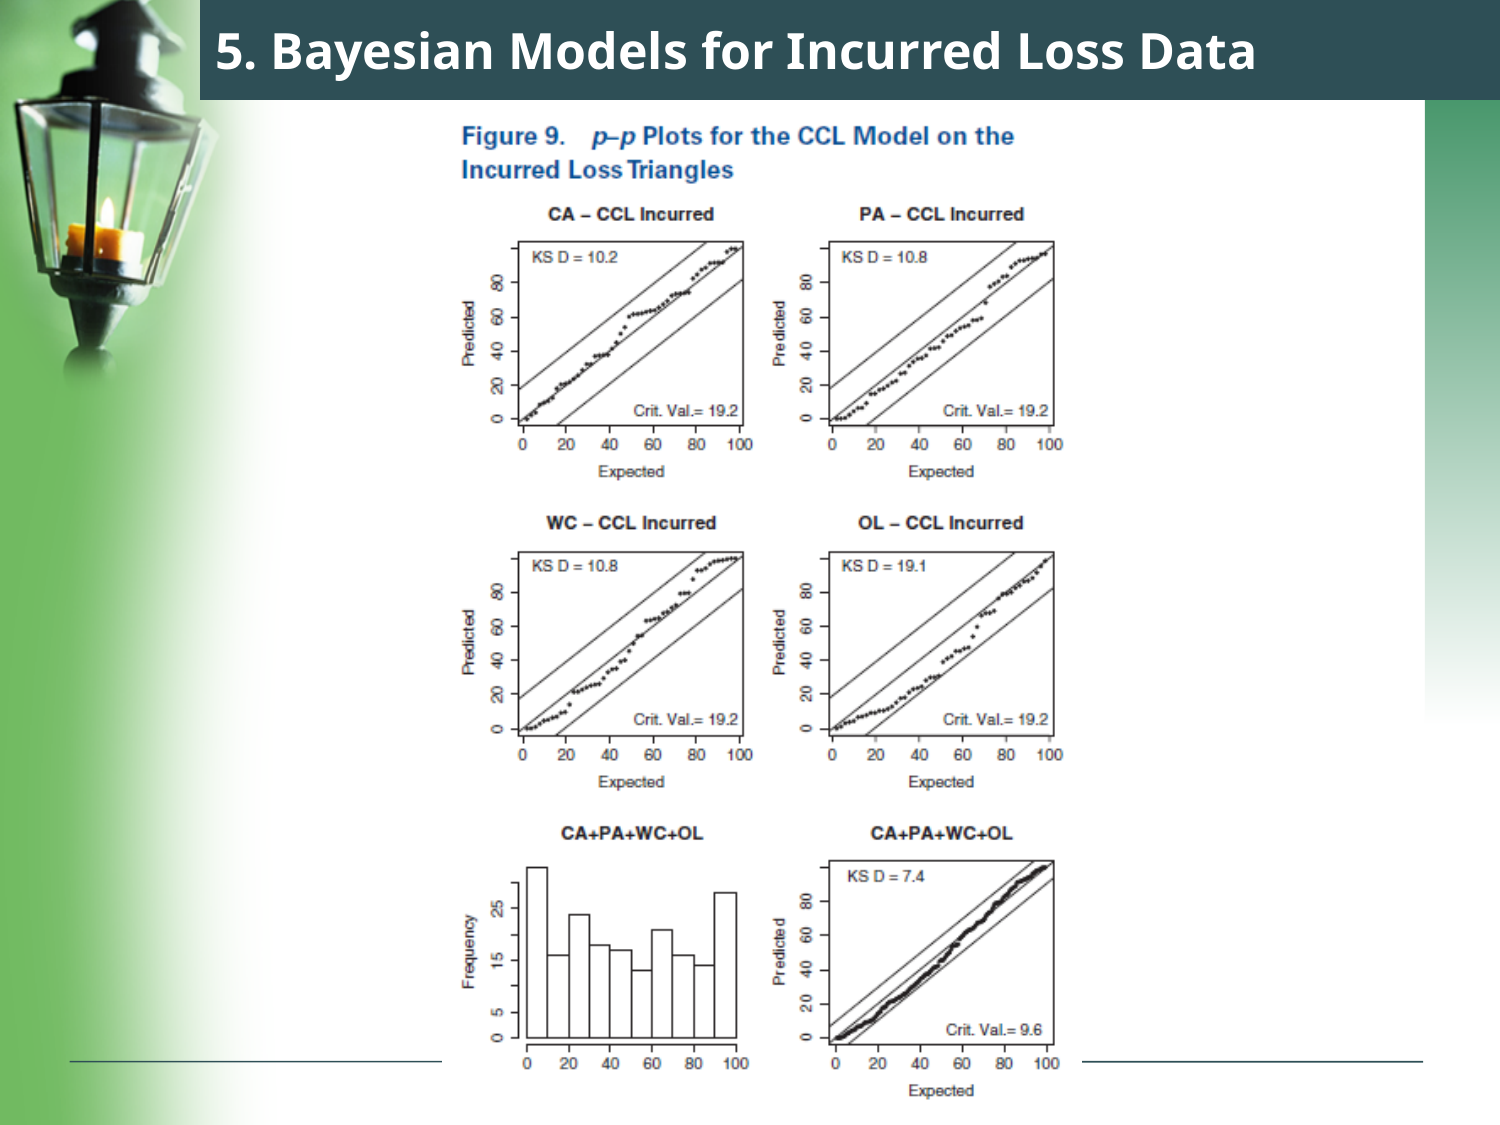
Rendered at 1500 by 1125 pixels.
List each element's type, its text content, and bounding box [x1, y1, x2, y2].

picture [442, 113, 1082, 1115]
picture [0, 0, 313, 1125]
title 5. Bayesian Models for Incurred Loss Data [200, 0, 1500, 100]
